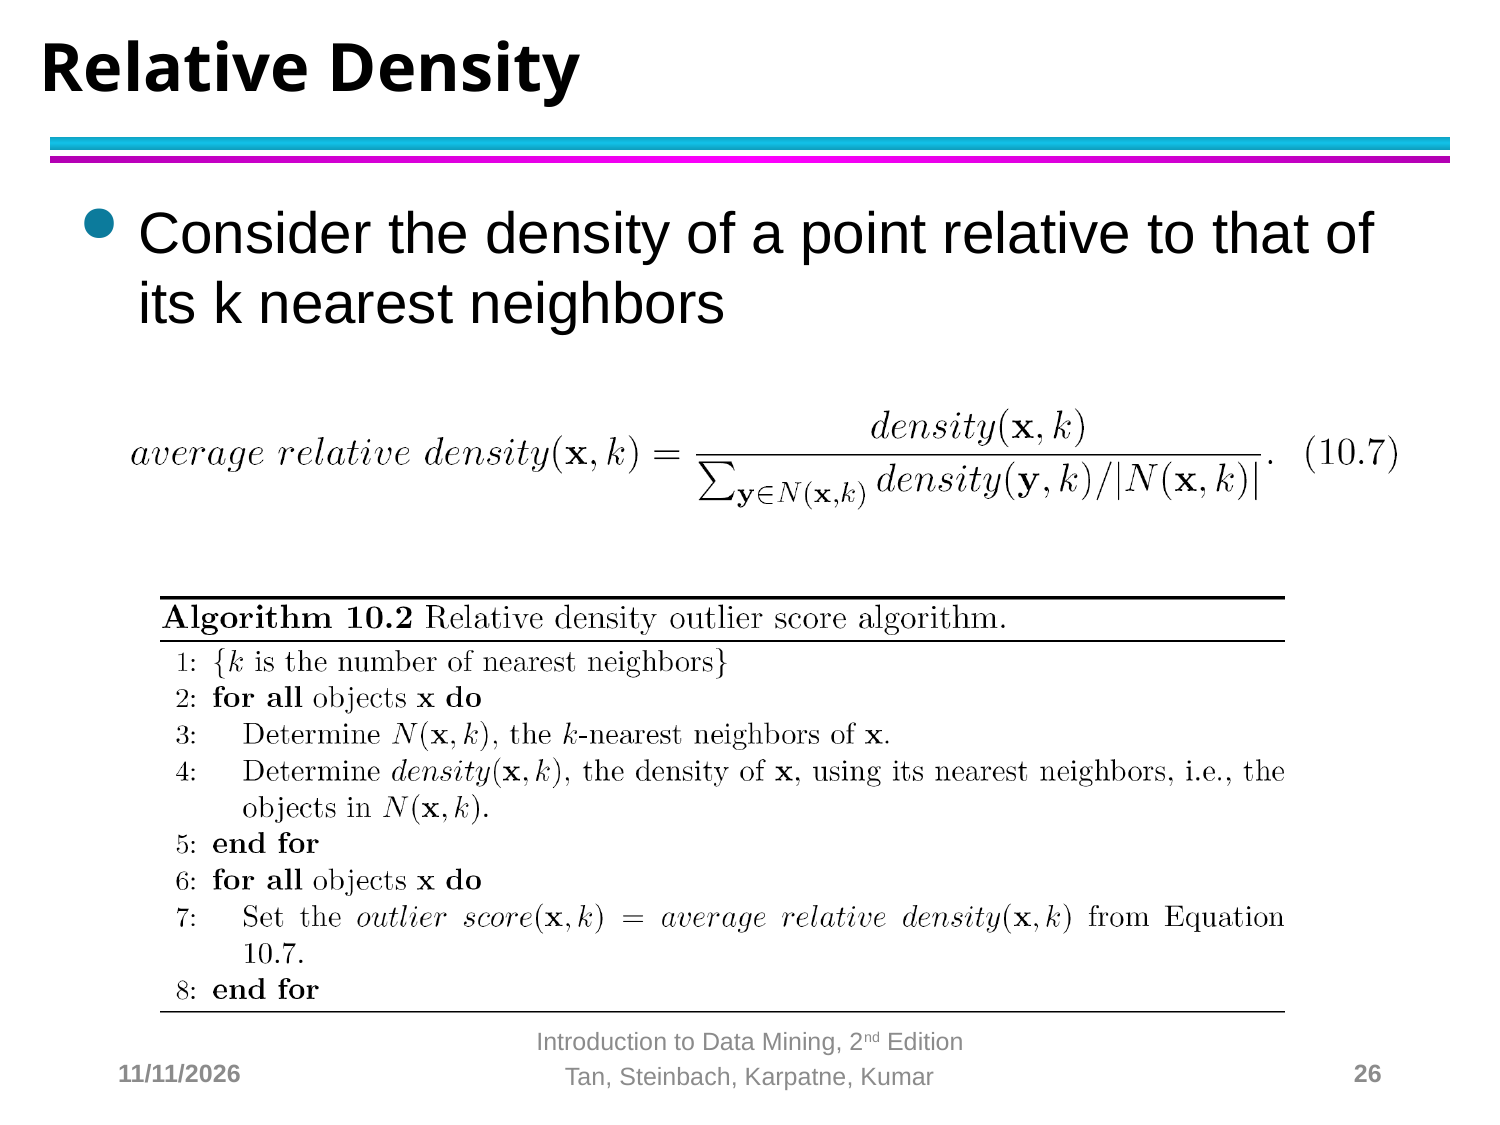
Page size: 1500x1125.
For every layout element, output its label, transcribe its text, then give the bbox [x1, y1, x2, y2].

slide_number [103, 1042, 441, 1103]
picture [137, 574, 1318, 1026]
slide_number 26 [1059, 1042, 1397, 1103]
list Consider the density of a point relative to that of its k nearest neighbors [67, 187, 1432, 1038]
picture [99, 387, 1419, 523]
title Relative Density [24, 24, 1450, 113]
footer Introduction to Data Mining, 2nd Edition Tan, Steinbach, Karpatne, Kumar [496, 1042, 1004, 1103]
